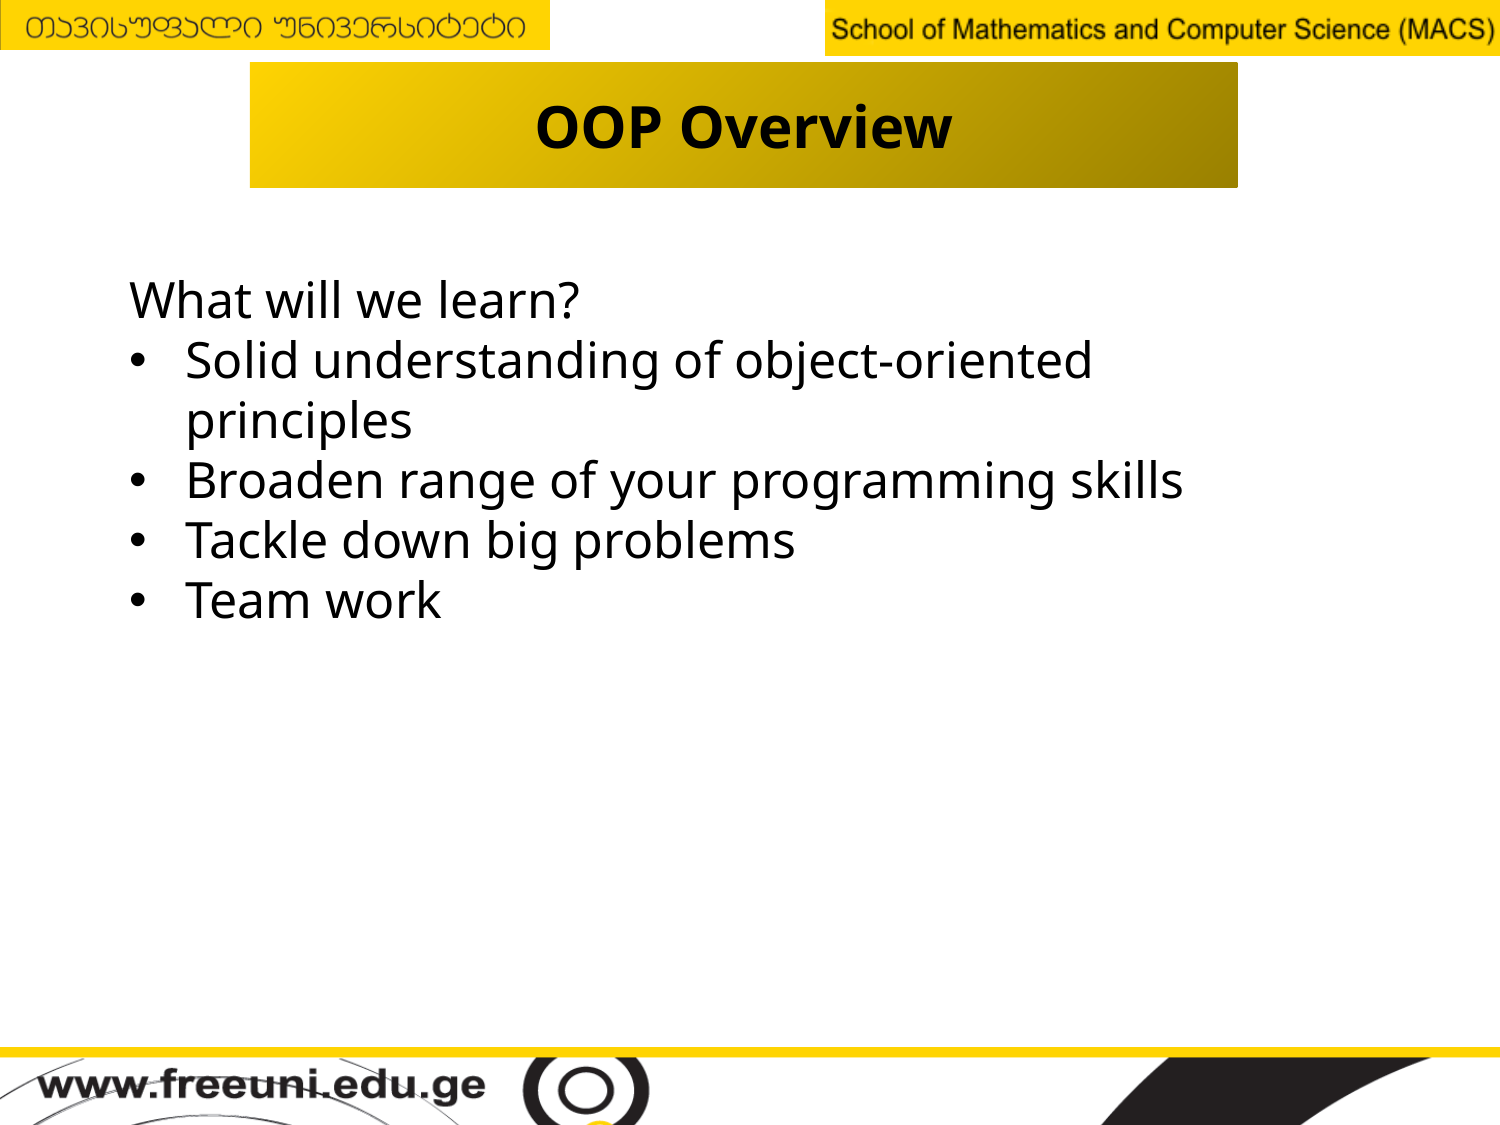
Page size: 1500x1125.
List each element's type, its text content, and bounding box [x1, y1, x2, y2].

picture [0, 1047, 1500, 1125]
picture [0, 0, 551, 50]
text_box OOP Overview [249, 62, 1238, 188]
picture [824, 0, 1500, 56]
text_box What will we learn? Solid understanding of object-oriented principles Broaden range of your programming skills Tackle down big problems Team work [114, 261, 1336, 637]
